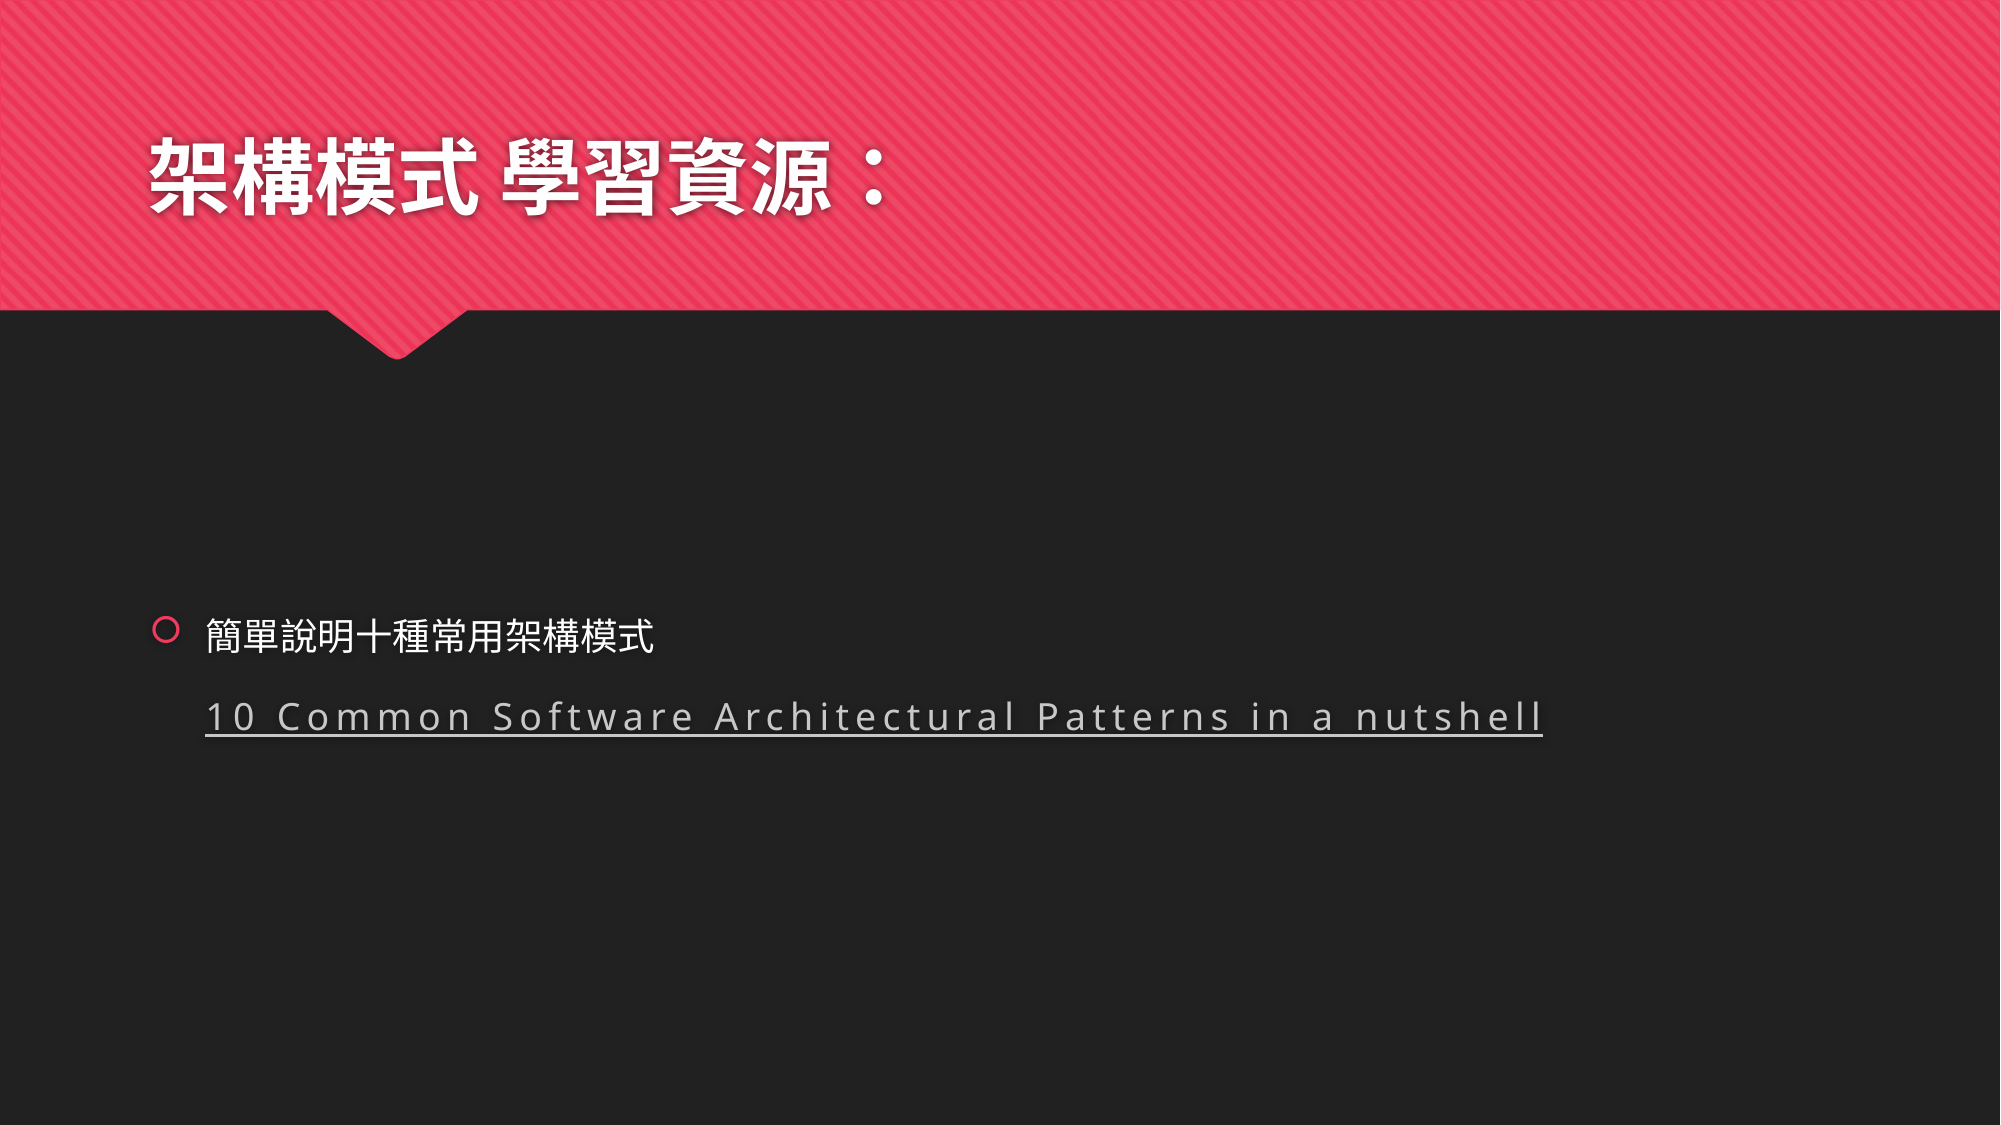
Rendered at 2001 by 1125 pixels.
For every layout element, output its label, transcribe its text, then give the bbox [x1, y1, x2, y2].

title 架構模式 學習資源： [132, 73, 1868, 233]
list 簡單說明十種常用架構模式 10 Common Software Architectural Patterns in a nutshell [134, 364, 1866, 962]
